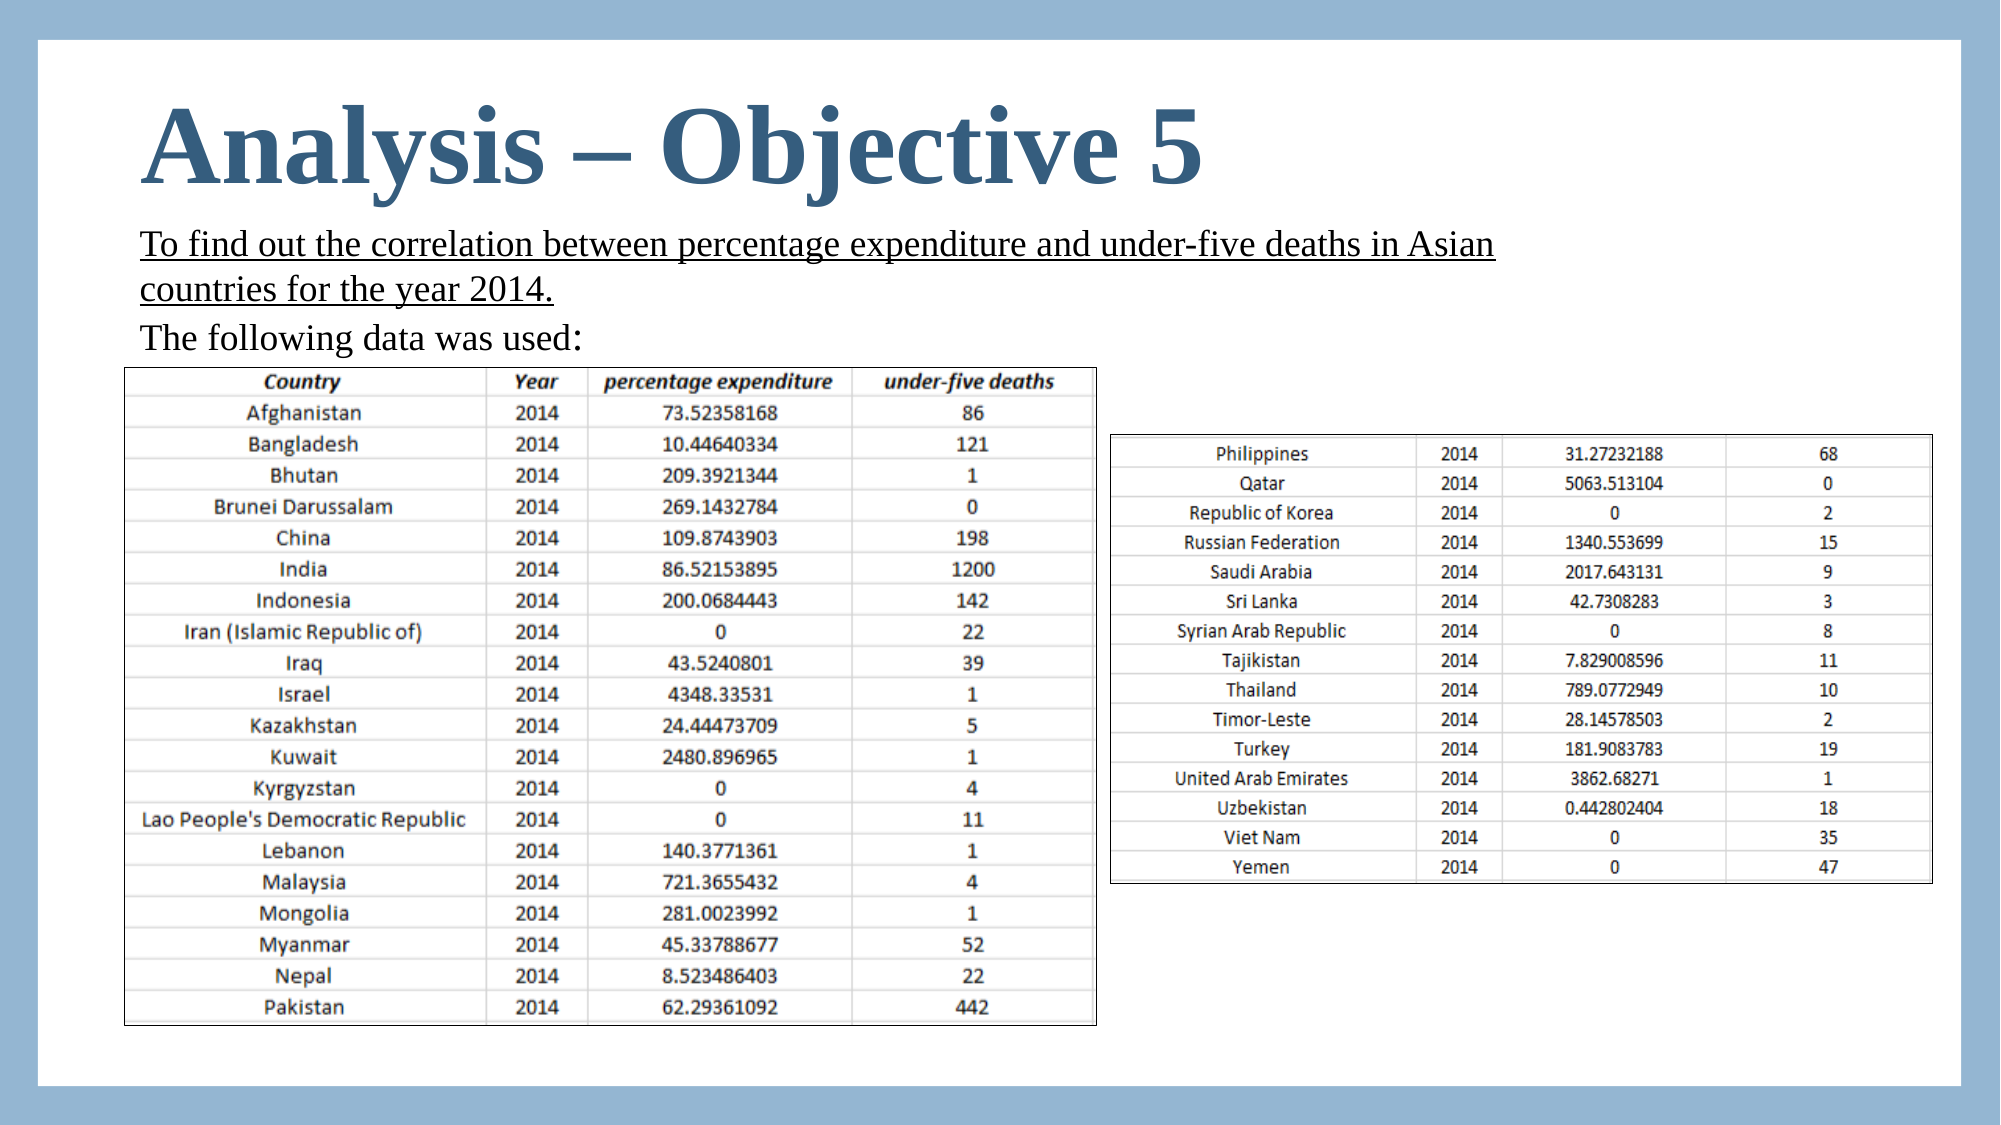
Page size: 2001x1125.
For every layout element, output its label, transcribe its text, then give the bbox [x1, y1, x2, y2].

picture [1110, 434, 1933, 884]
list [124, 367, 1096, 1026]
text_box To find out the correlation between percentage expenditure and under-five deaths in Asian countries for the year 2014. The following data was used: [124, 211, 1548, 367]
title Analysis – Objective 5 [124, 65, 1624, 229]
